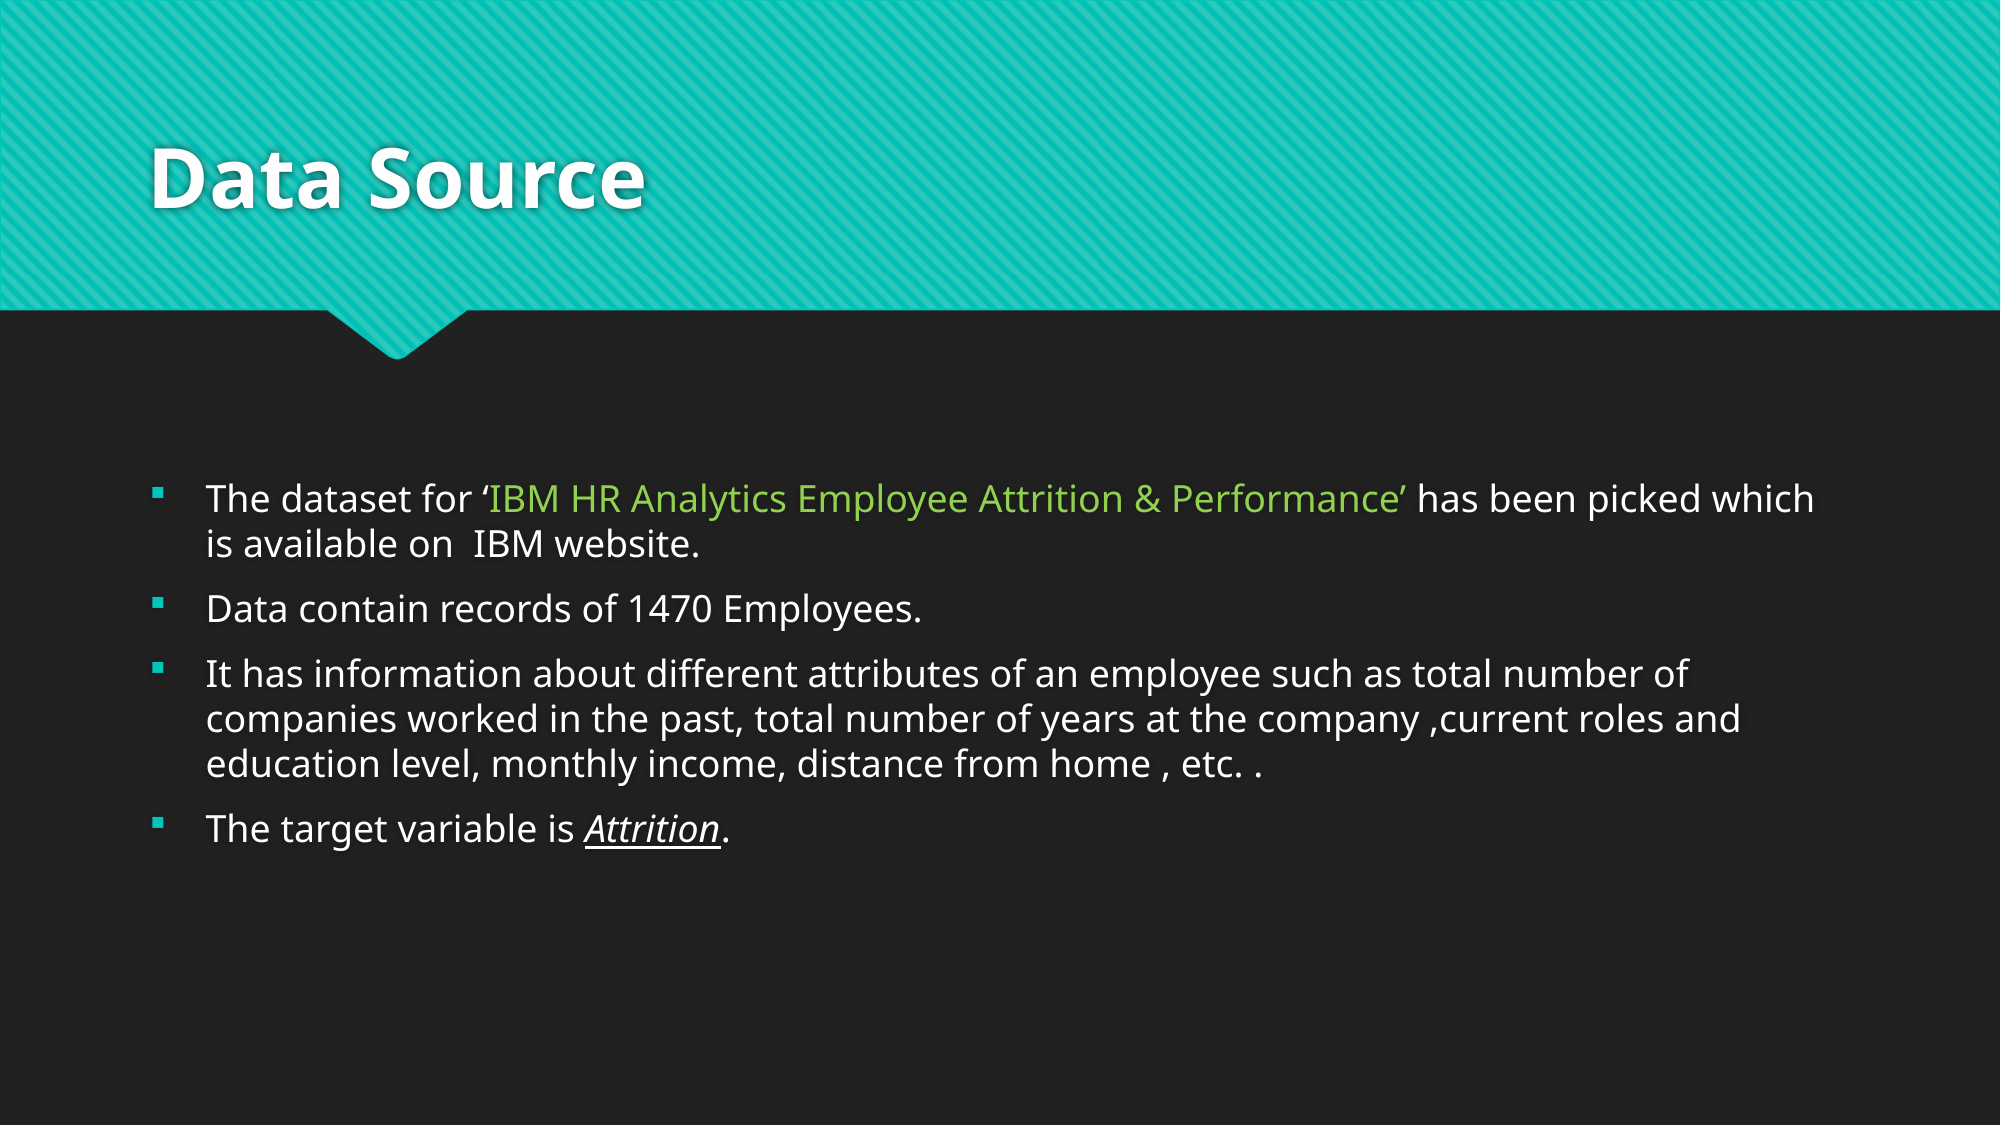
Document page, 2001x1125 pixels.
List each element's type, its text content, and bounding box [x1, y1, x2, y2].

title Data Source [132, 73, 1868, 233]
list The dataset for ‘IBM HR Analytics Employee Attrition & Performance’ has been picked which is available on IBM website. Data contain records of 1470 Employees. It has information about different attributes of an employee such as total number of companies worked in the past, total number of years at the company ,current roles and education level, monthly income, distance from home , etc. . The target variable is Attrition. [134, 364, 1866, 962]
